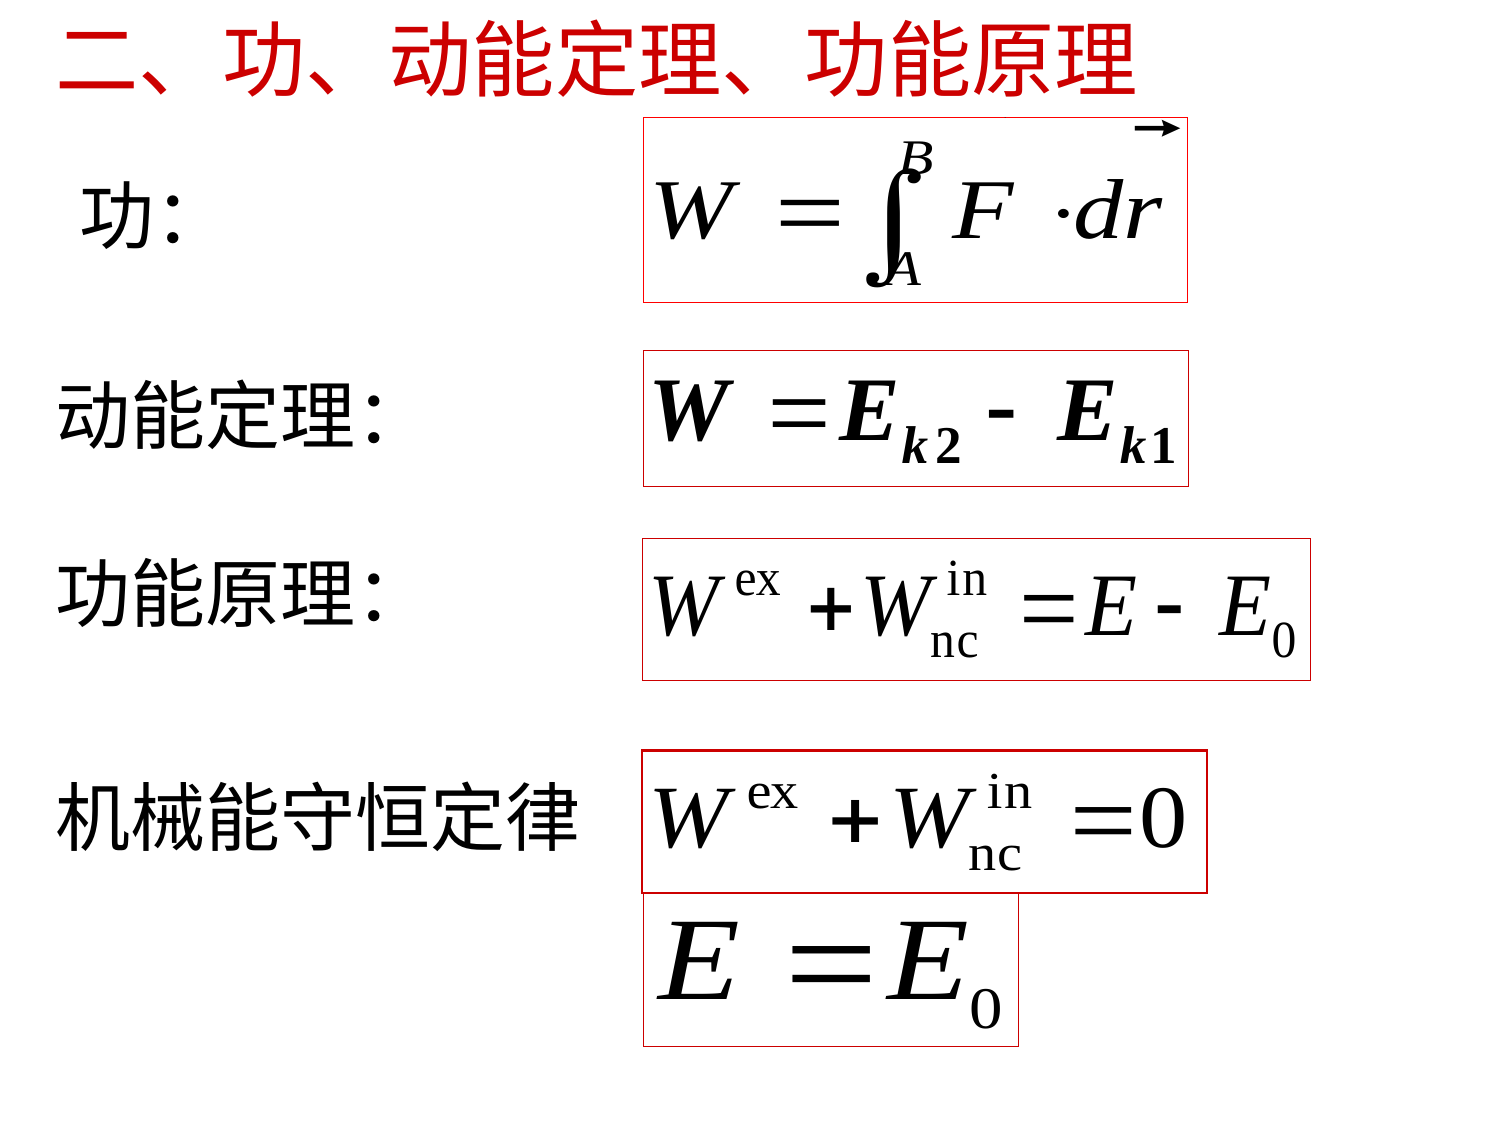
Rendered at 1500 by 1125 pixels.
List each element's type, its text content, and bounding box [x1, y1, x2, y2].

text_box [643, 117, 1188, 303]
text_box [643, 751, 1206, 893]
text_box 二、功、动能定理、功能原理 [41, 0, 1192, 115]
text_box 动能定理： [41, 361, 643, 467]
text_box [643, 538, 1311, 680]
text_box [643, 893, 1019, 1047]
text_box 机械能守恒定律 [41, 763, 617, 868]
text_box 功： [64, 160, 349, 266]
text_box 功能原理： [41, 538, 490, 644]
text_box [643, 349, 1189, 487]
